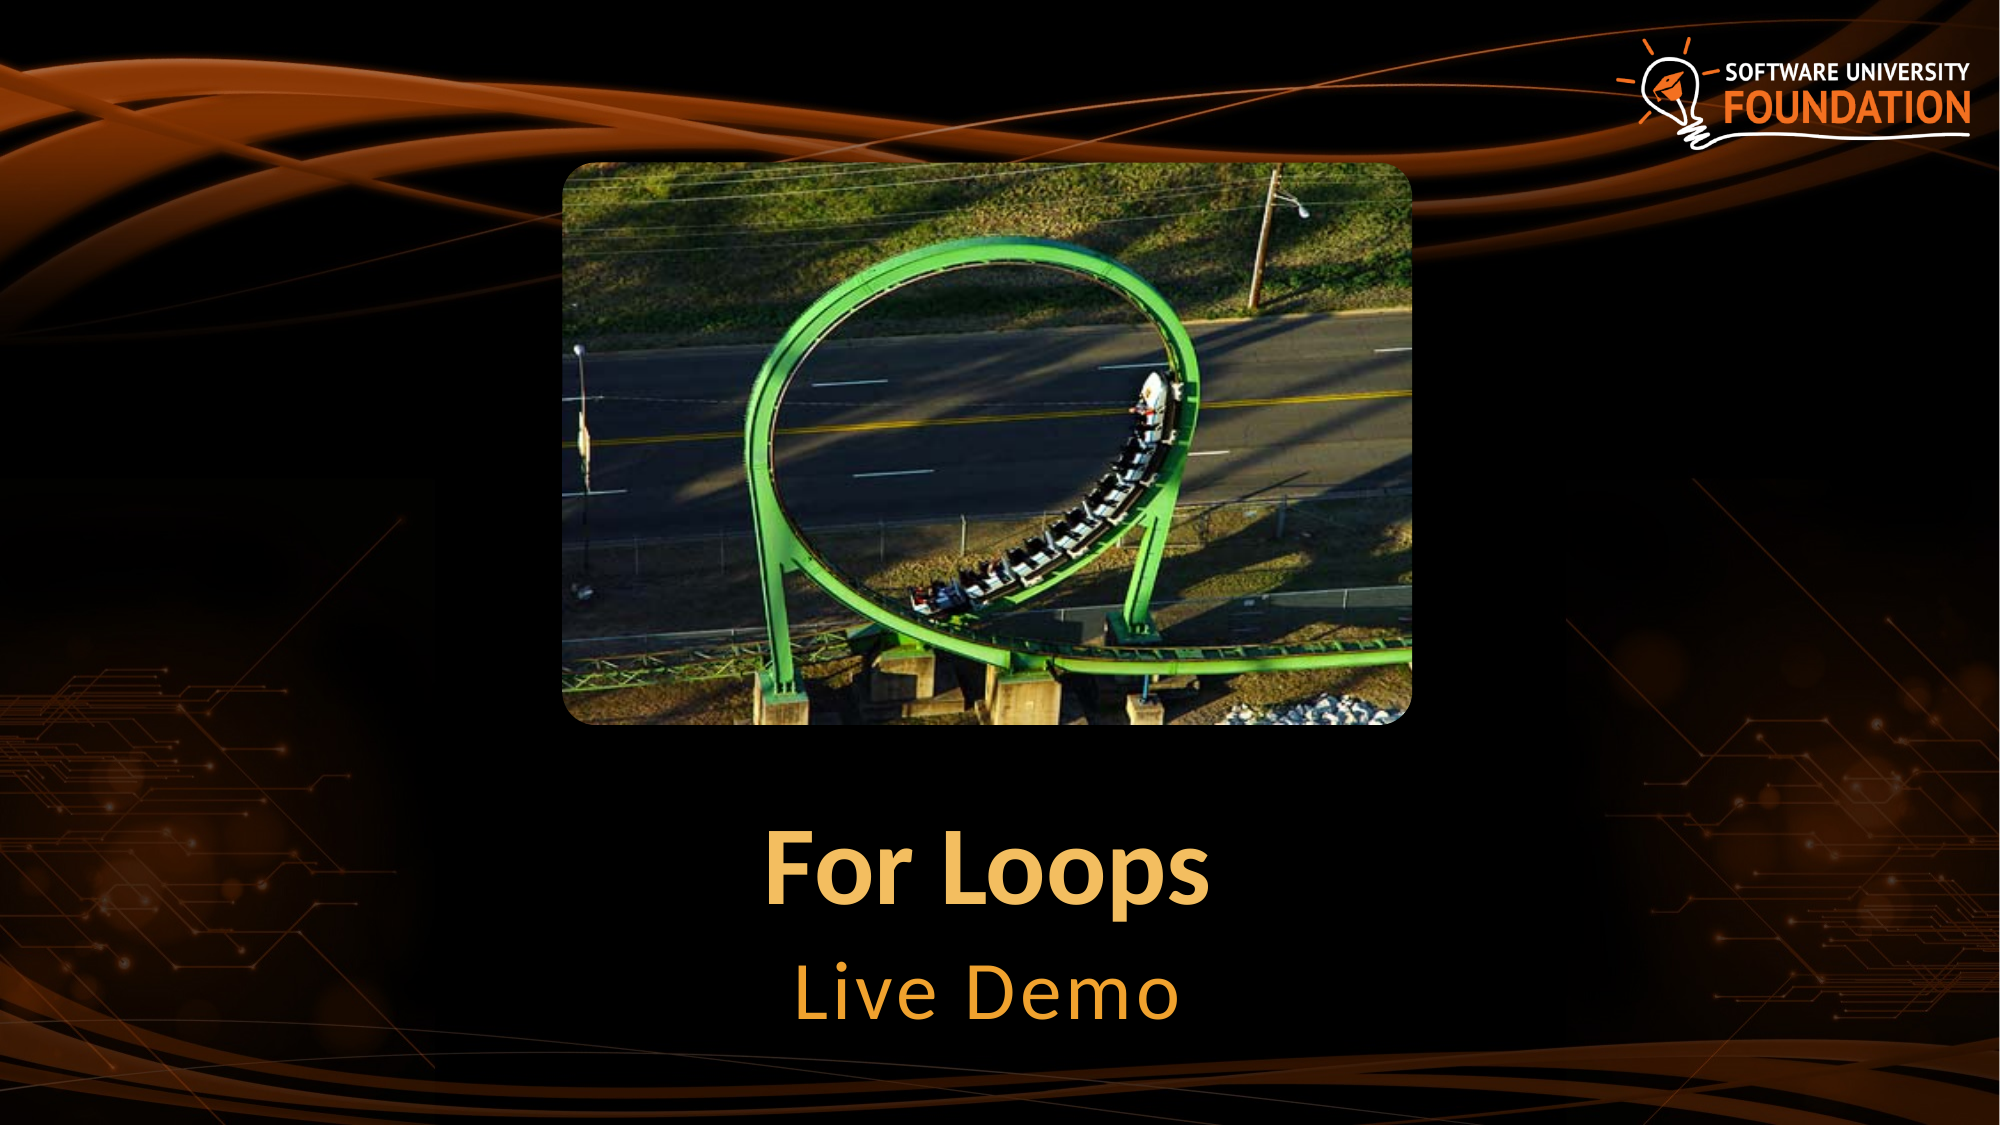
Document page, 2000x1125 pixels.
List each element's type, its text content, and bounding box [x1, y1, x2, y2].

text_box Live Demo [537, 924, 1437, 1042]
title For Loops [385, 771, 1591, 934]
picture [0, 0, 2000, 1125]
